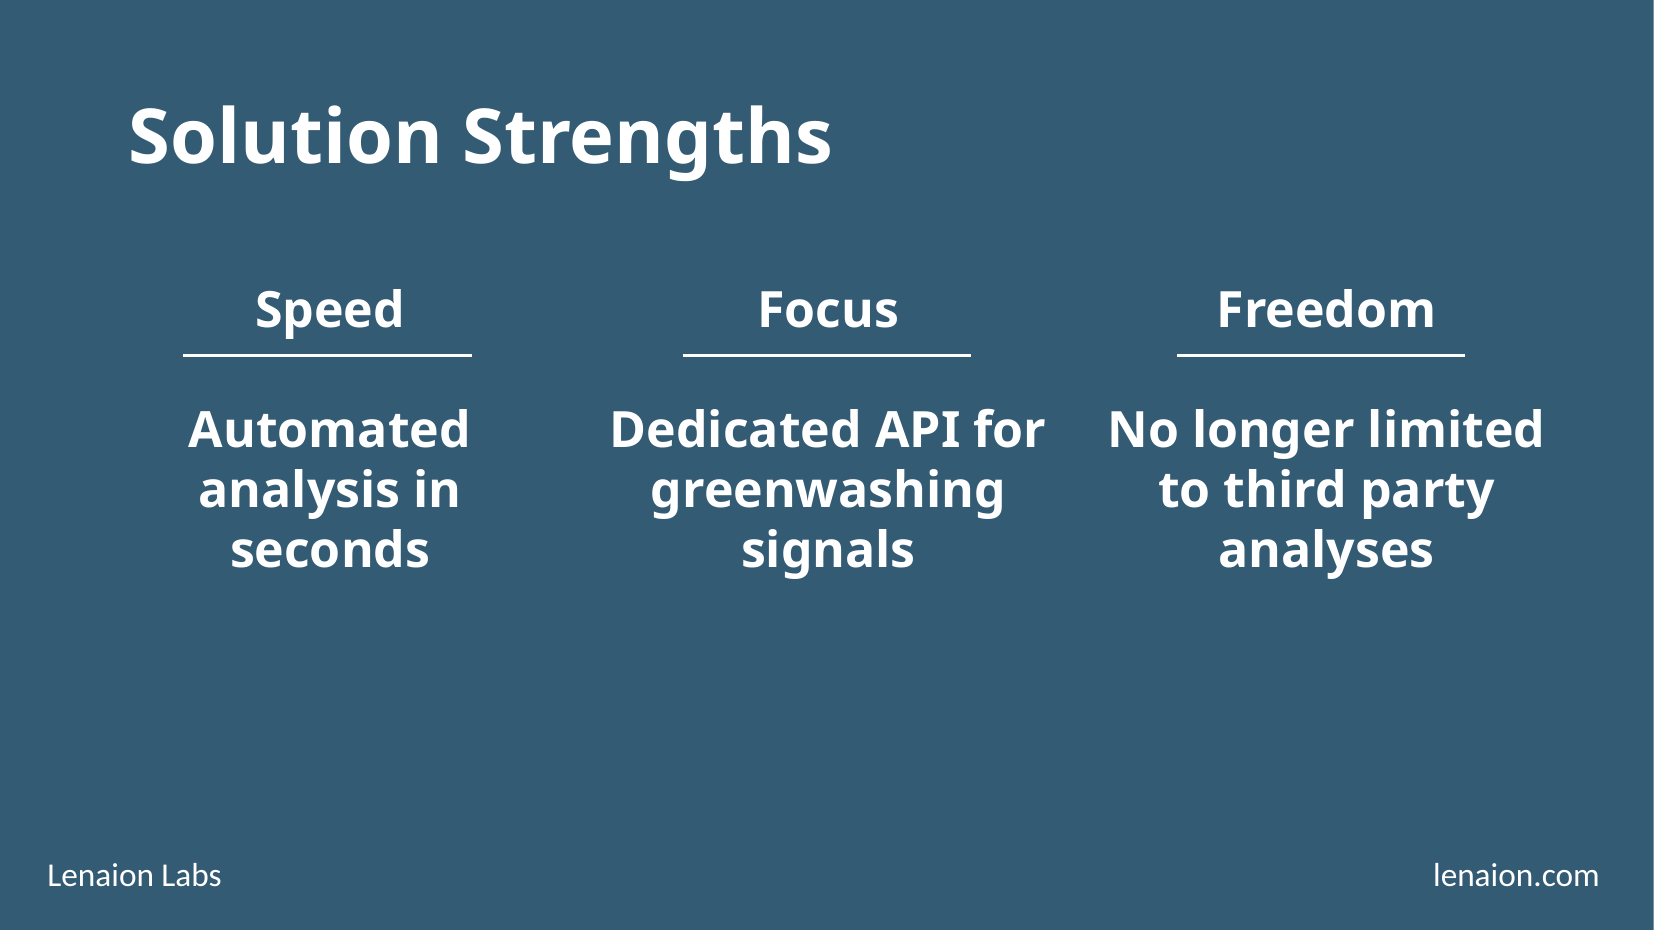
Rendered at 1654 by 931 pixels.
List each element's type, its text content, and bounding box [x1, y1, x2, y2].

text_box Freedom No longer limited to third party analyses [1092, 269, 1561, 585]
text_box lenaion.com [1418, 845, 1621, 900]
title Solution Strengths [113, 49, 1540, 230]
text_box Speed Automated analysis in seconds [95, 269, 565, 585]
text_box Lenaion Labs [32, 845, 355, 900]
text_box Focus Dedicated API for greenwashing signals [593, 269, 1063, 585]
